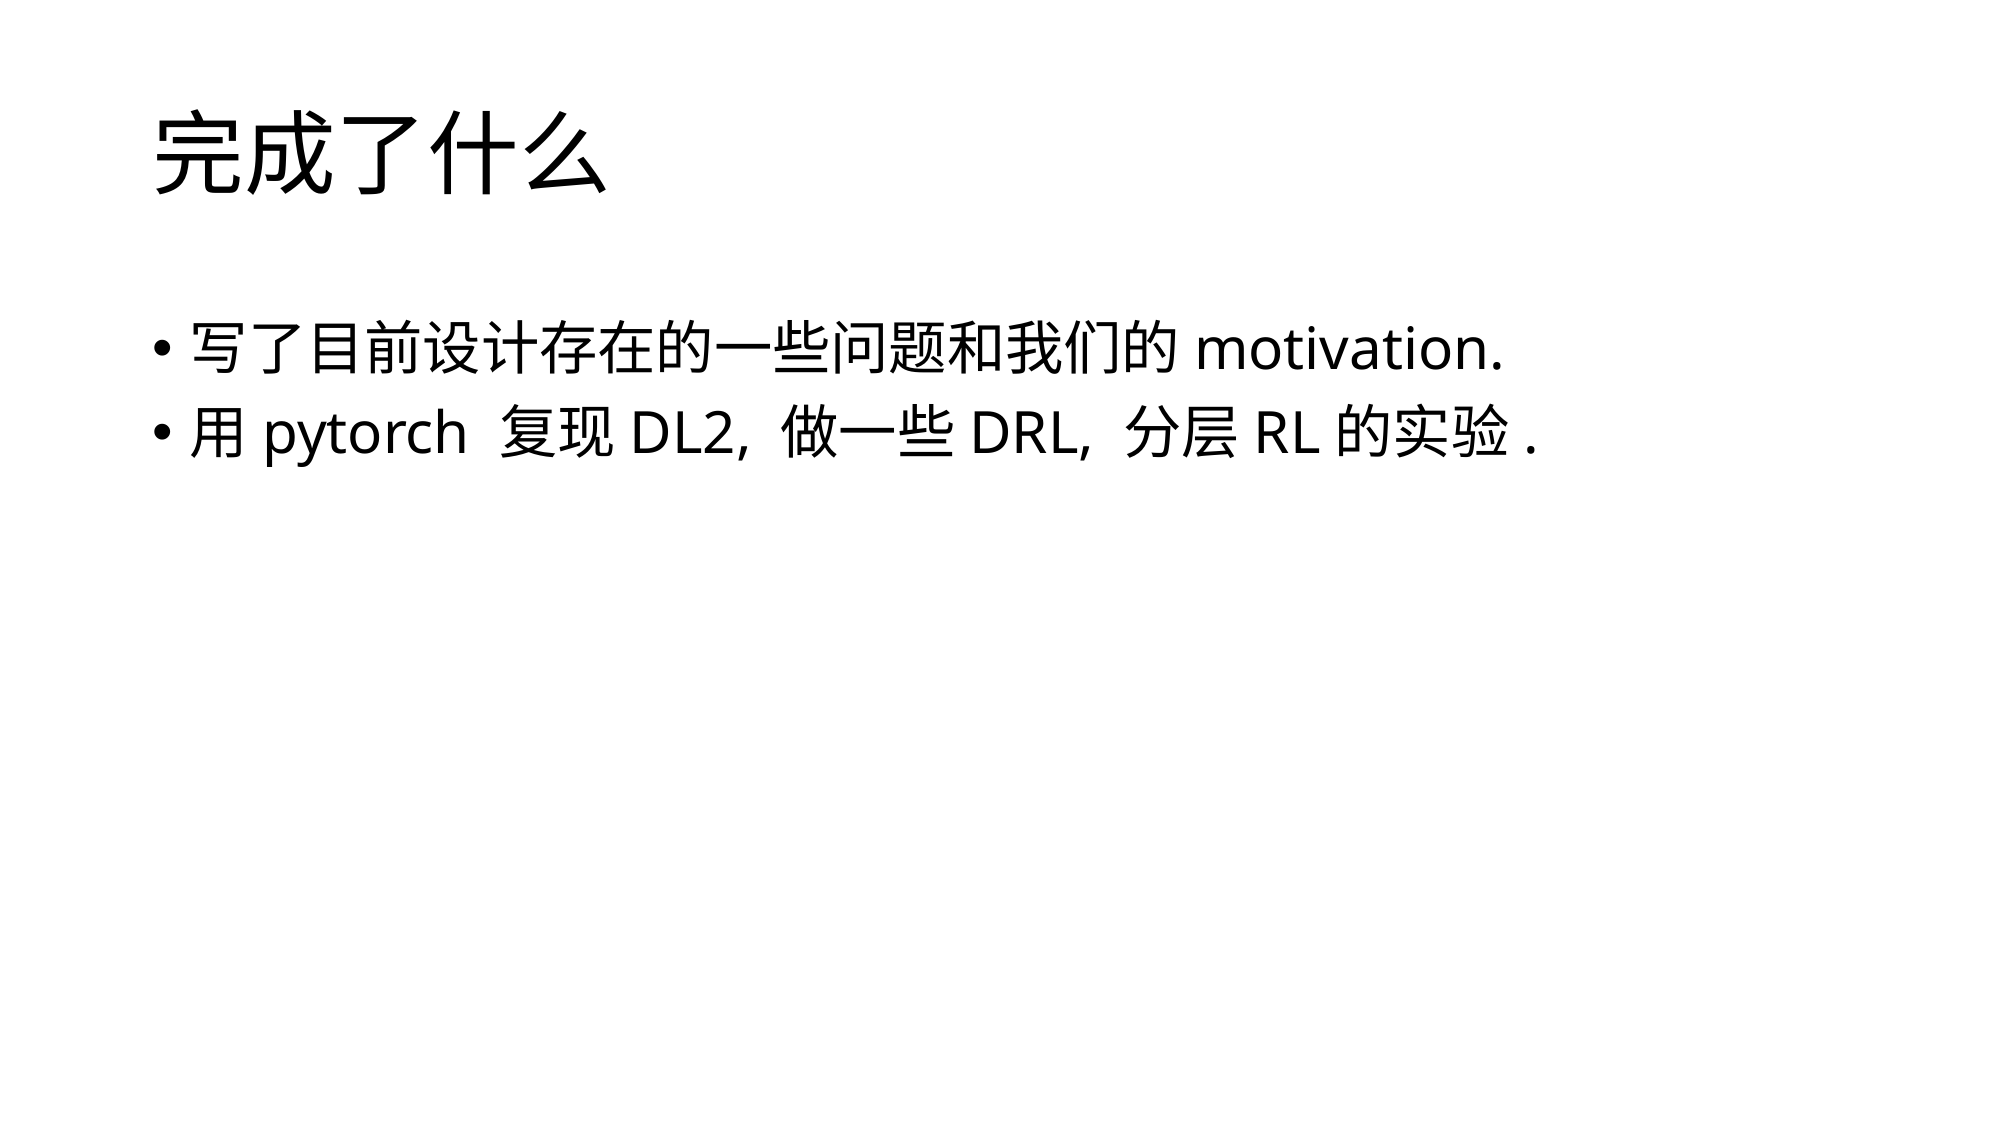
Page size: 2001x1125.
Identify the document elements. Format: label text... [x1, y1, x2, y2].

list 写了目前设计存在的一些问题和我们的motivation. 用pytorch 复现DL2, 做一些DRL, 分层RL的实验. [137, 311, 1863, 1026]
title 完成了什么 [137, 49, 1863, 267]
